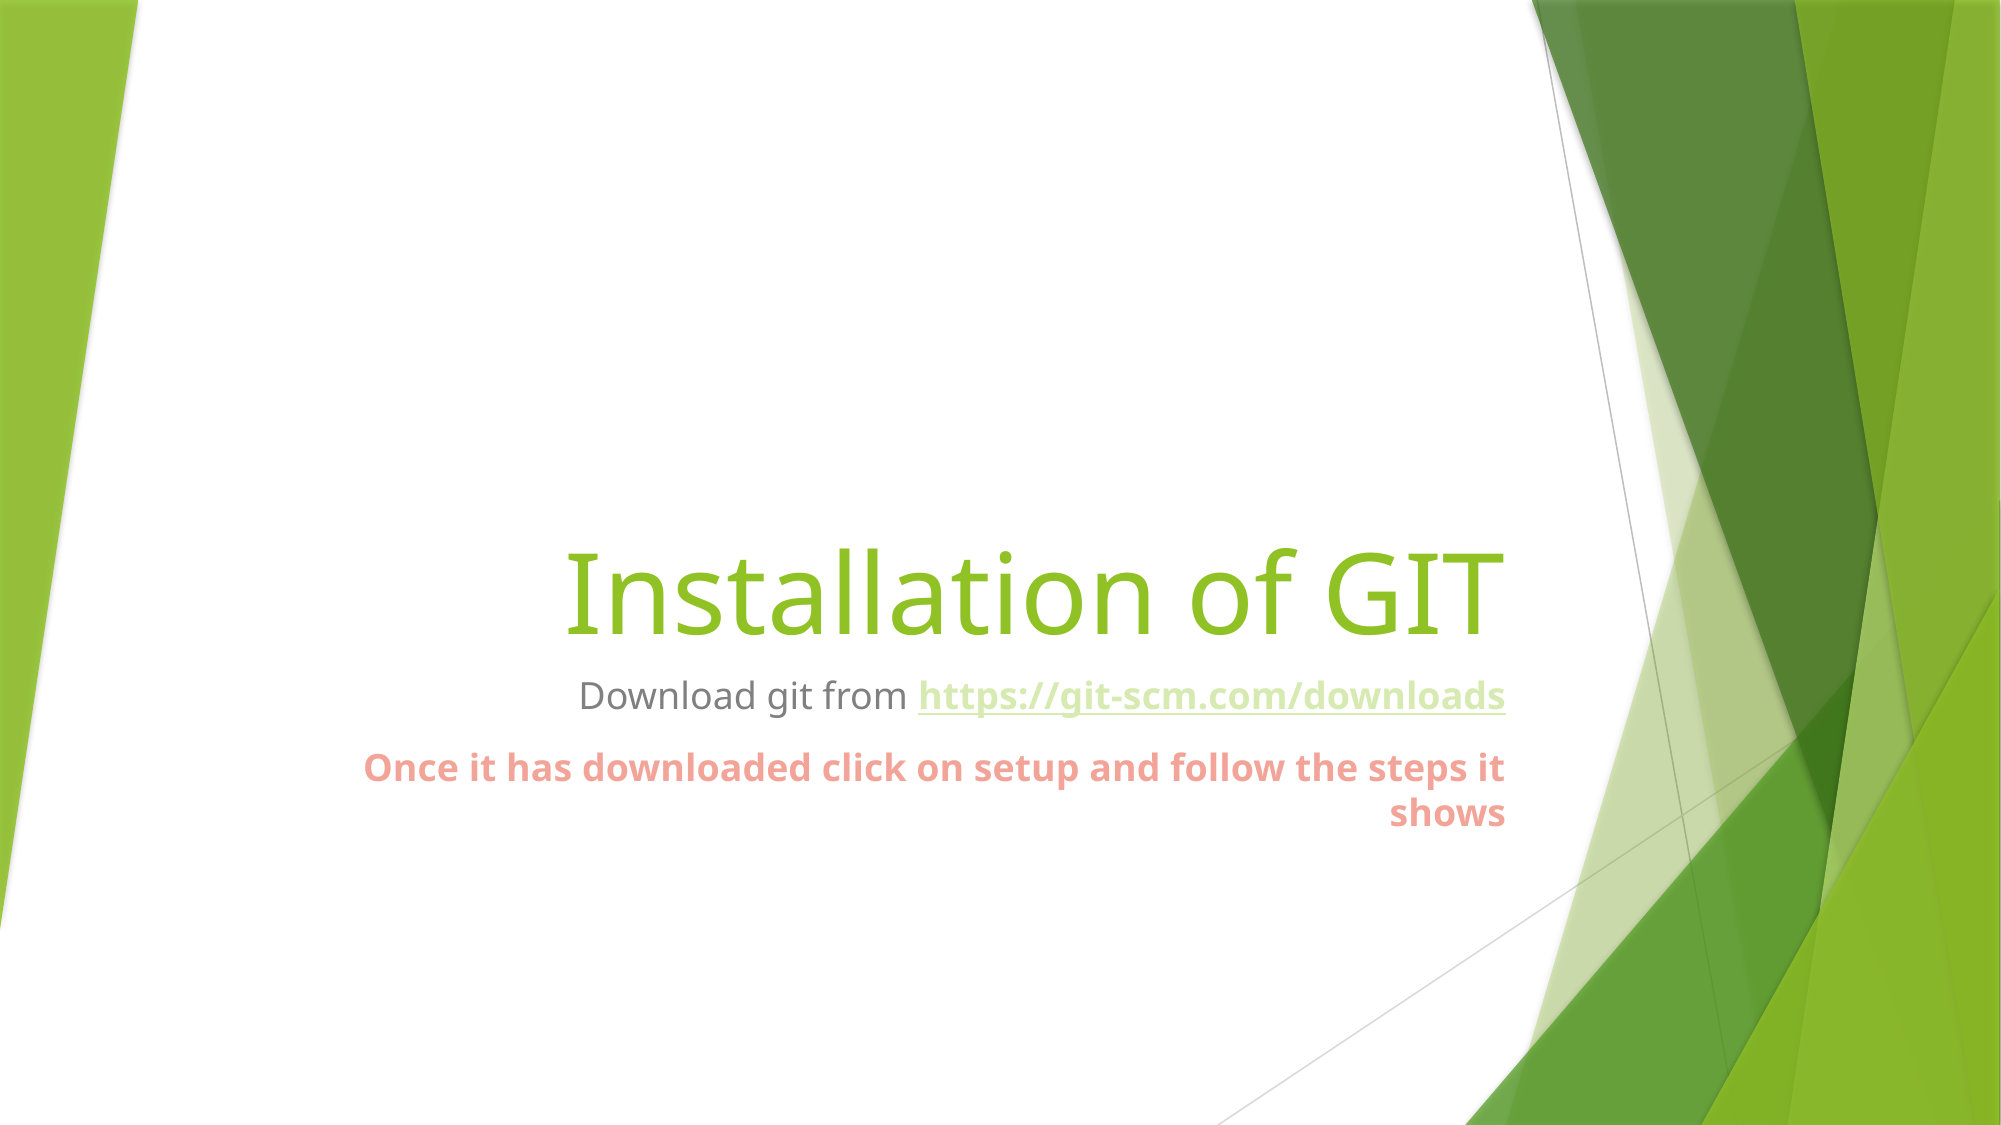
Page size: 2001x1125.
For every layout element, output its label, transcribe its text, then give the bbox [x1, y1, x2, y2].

title Installation of GIT [247, 394, 1522, 664]
subtitle Download git from https://git-scm.com/downloads Once it has downloaded click on setup and follow the steps it shows [247, 664, 1522, 845]
